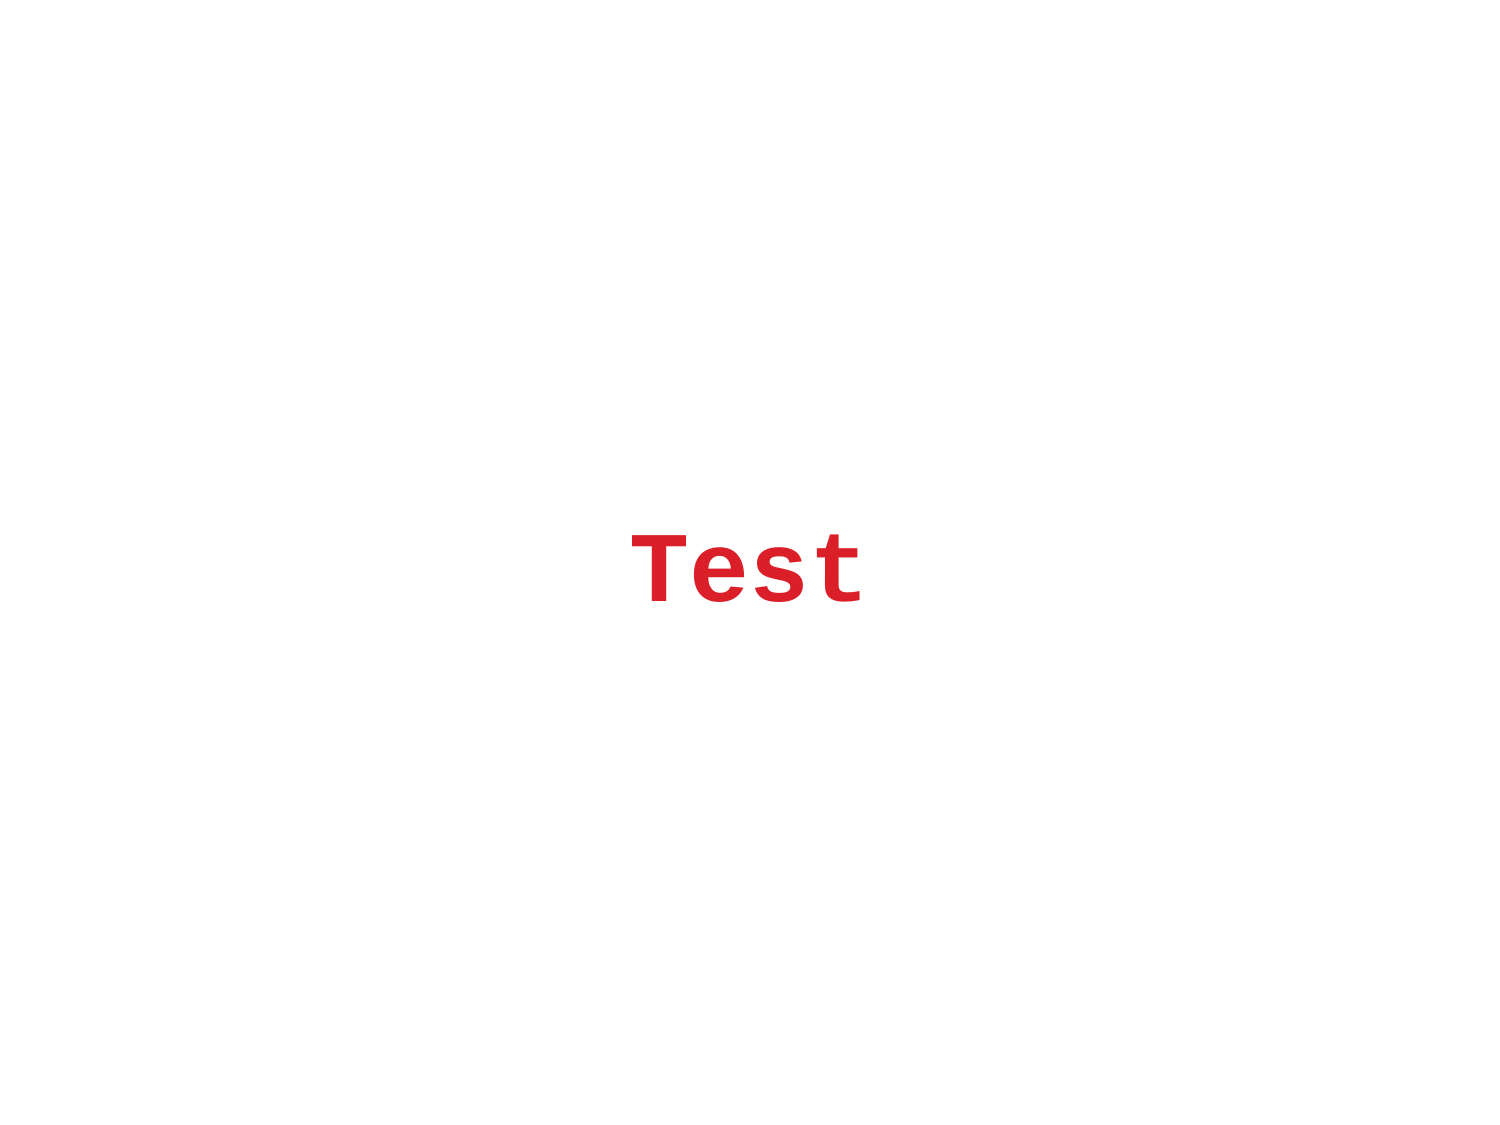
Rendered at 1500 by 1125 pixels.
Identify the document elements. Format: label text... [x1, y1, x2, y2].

text_box Test [615, 494, 885, 629]
